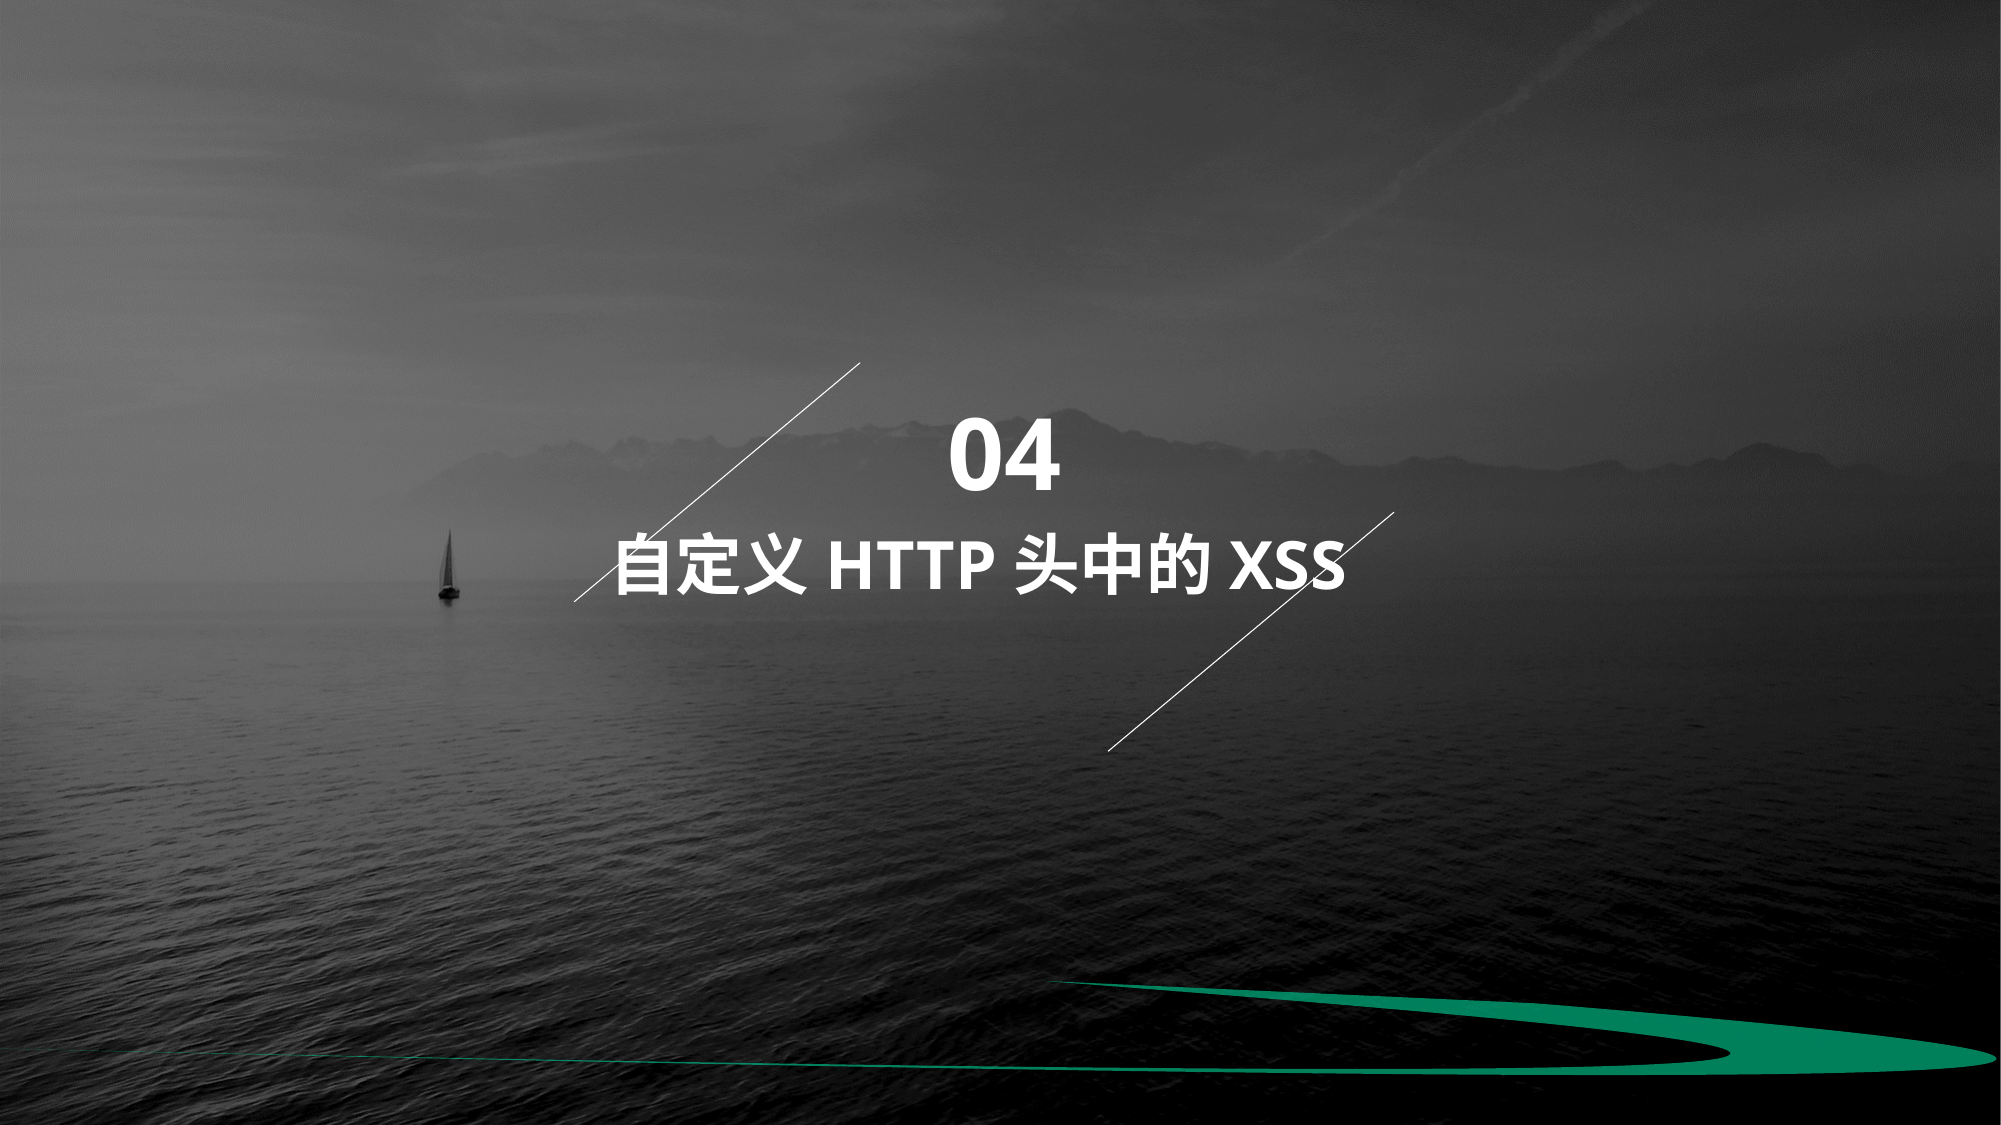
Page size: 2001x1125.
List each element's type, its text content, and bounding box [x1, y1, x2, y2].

title 自定义HTTP头中的XSS [576, 505, 1380, 620]
picture [0, 0, 2001, 1125]
text_box 04 [932, 382, 1108, 505]
